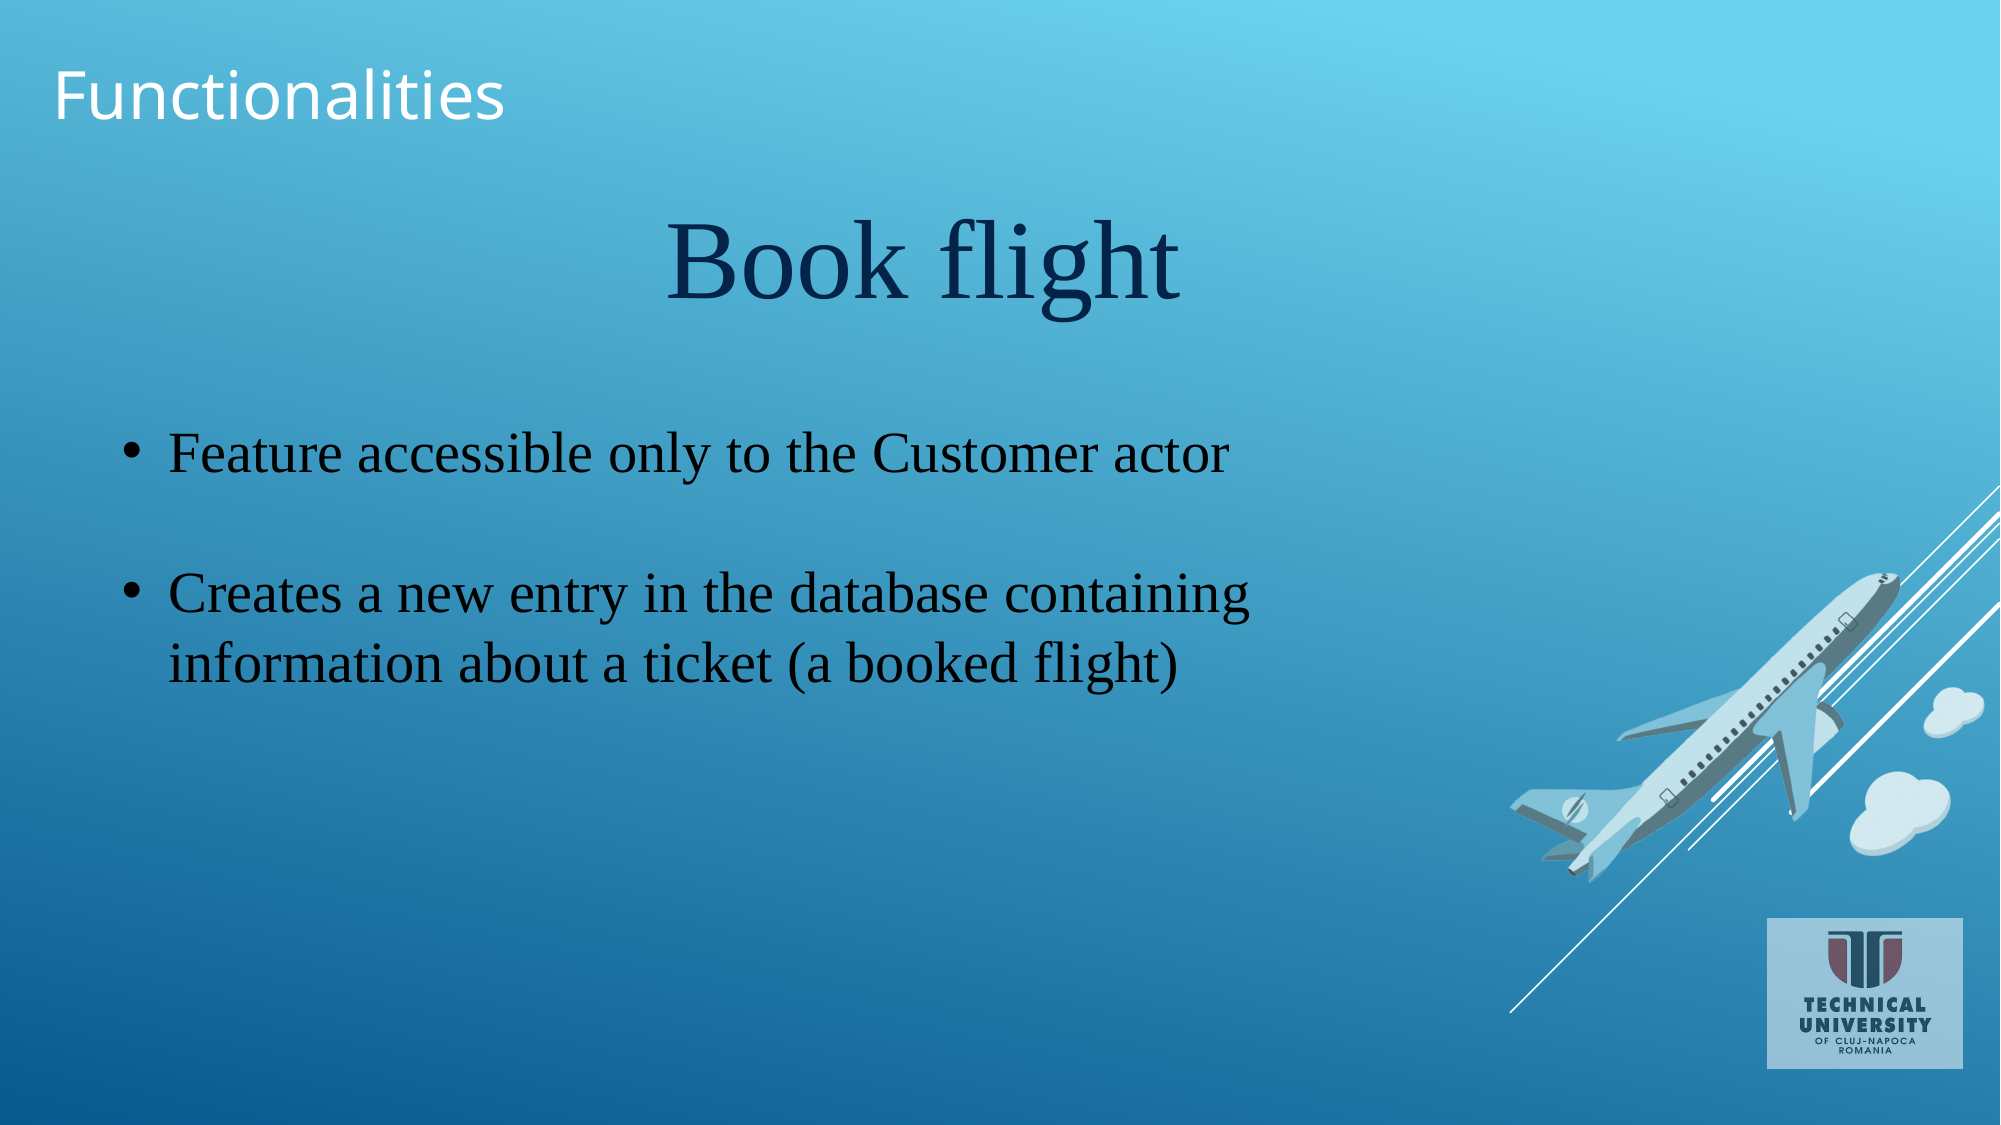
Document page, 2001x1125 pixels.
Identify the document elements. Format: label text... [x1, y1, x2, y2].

text_box Feature accessible only to the Customer actor Creates a new entry in the database containing information about a ticket (a booked flight) [106, 406, 1531, 772]
text_box Functionalities [37, 45, 1226, 140]
picture [1495, 556, 2000, 1069]
text_box Book flight [0, 178, 1916, 539]
